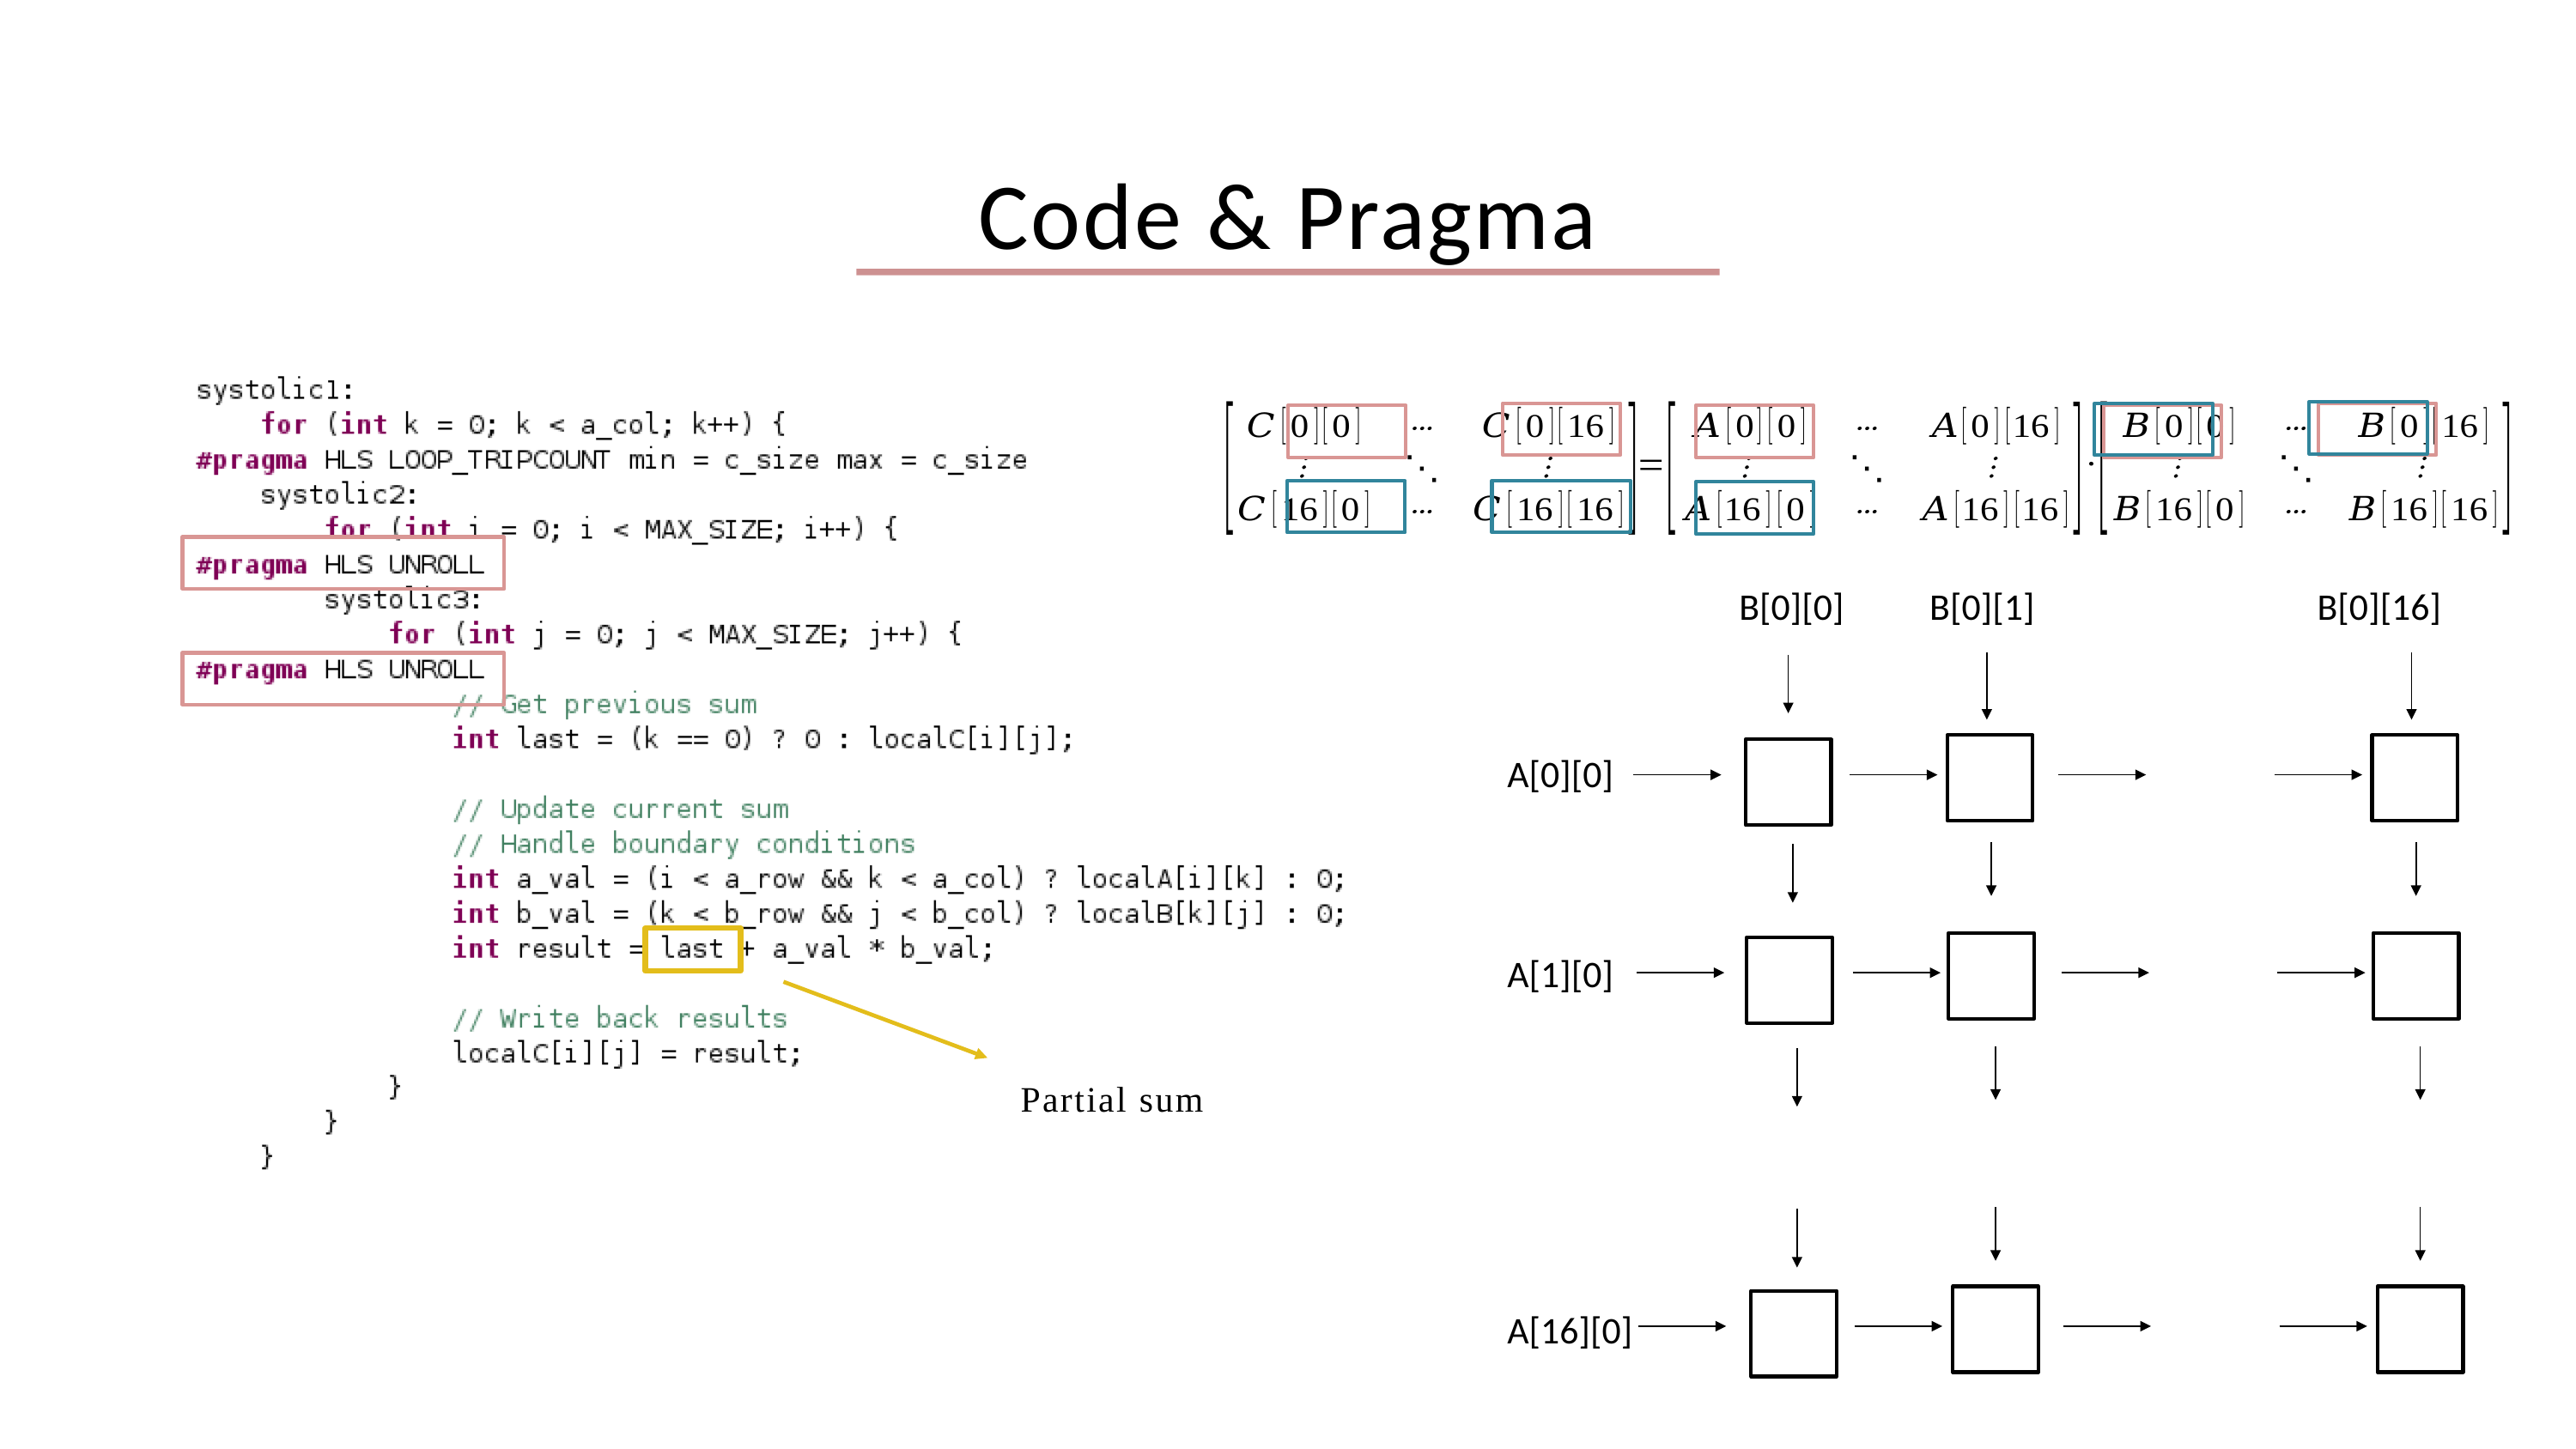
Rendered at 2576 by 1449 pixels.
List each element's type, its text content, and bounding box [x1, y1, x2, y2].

text_box [1694, 403, 1815, 459]
text_box [2370, 733, 2459, 822]
text_box [856, 269, 1720, 276]
text_box [2307, 400, 2429, 456]
text_box [1745, 936, 1834, 1025]
picture [192, 369, 1471, 1180]
text_box Code & Pragma [645, 163, 1931, 269]
text_box [1744, 737, 1833, 827]
text_box [2376, 1284, 2465, 1374]
text_box [180, 651, 188, 706]
text_box [1947, 931, 2036, 1021]
text_box [2102, 403, 2223, 459]
text_box [2317, 402, 2438, 457]
text_box [1946, 733, 2034, 822]
text_box [1501, 402, 1622, 457]
text_box [2093, 402, 2215, 457]
text_box [1951, 1284, 2040, 1374]
text_box [1694, 480, 1815, 536]
text_box [2372, 931, 2461, 1021]
text_box [1749, 1289, 1838, 1379]
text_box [783, 981, 988, 1058]
text_box [1490, 479, 1632, 534]
text_box [180, 535, 188, 591]
